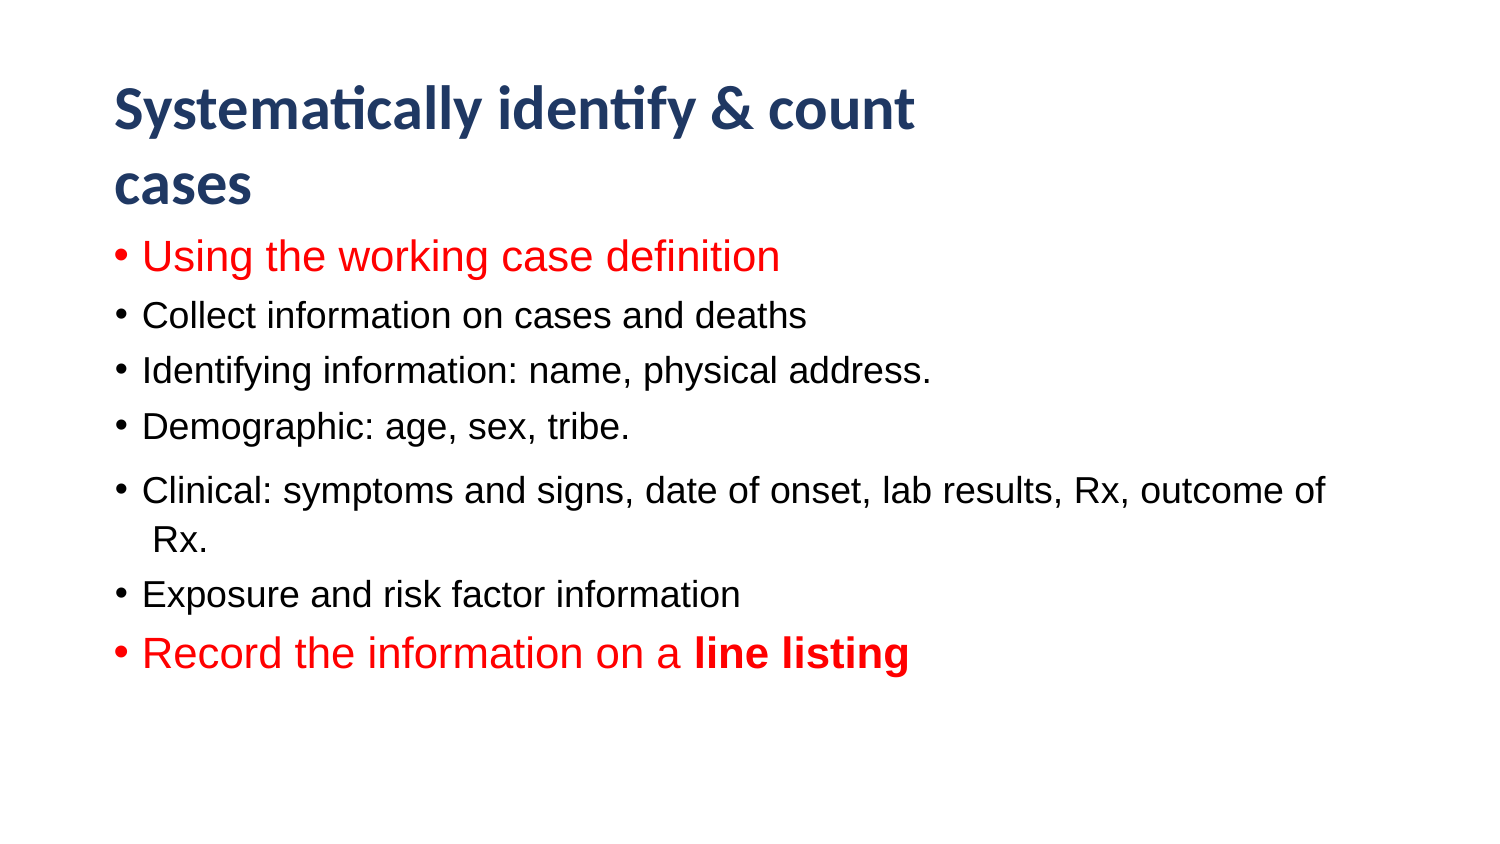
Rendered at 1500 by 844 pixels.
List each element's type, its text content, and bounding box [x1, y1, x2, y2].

text_box Using the working case definition Collect information on cases and deaths Identifying information: name, physical address. Demographic: age, sex, tribe. Clinical: symptoms and signs, date of onset, lab results, Rx, outcome of Rx. Exposure and risk factor information Record the information on a line listing [112, 213, 1330, 678]
title Systematically identify & count cases [112, 66, 1019, 213]
